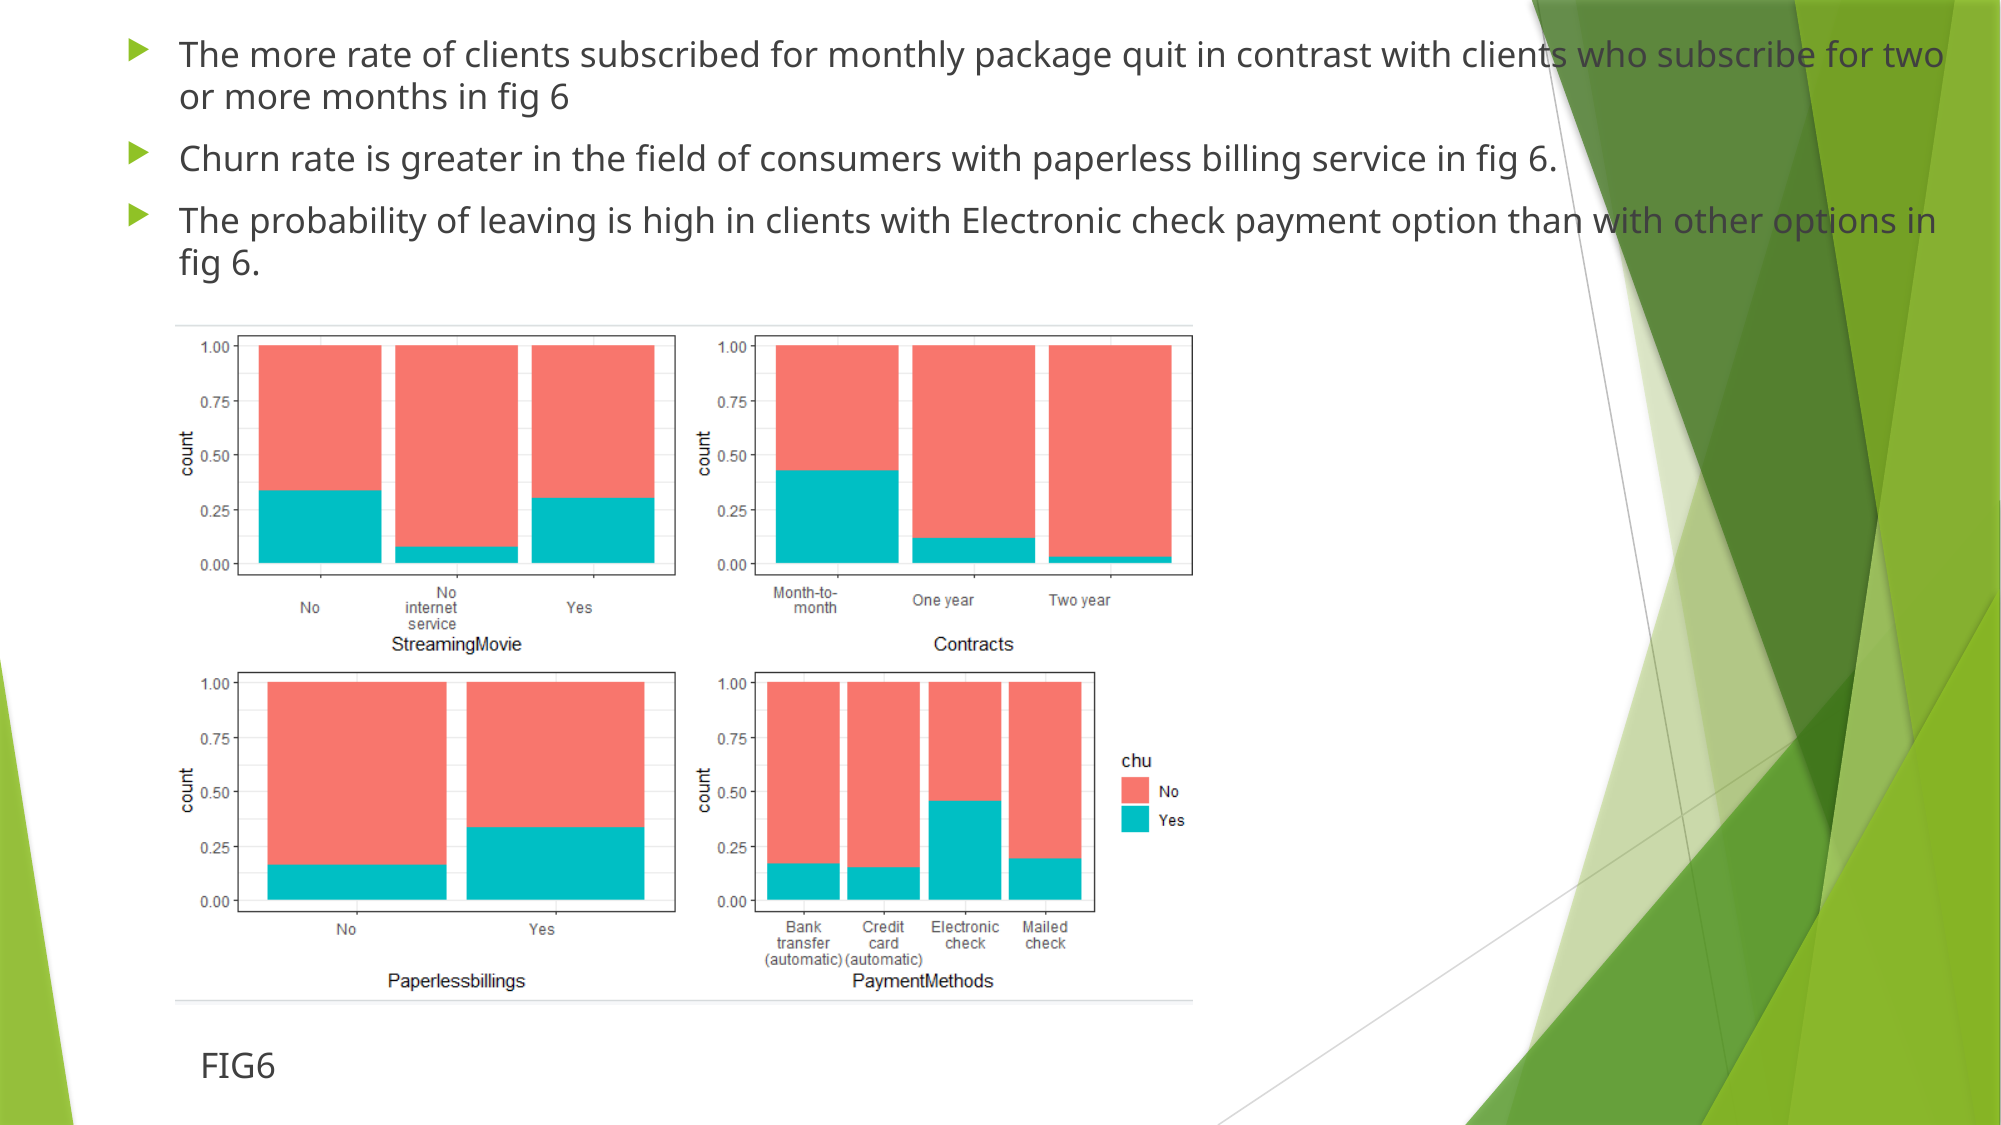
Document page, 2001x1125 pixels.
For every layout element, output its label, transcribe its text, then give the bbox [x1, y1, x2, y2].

picture [175, 323, 1193, 1005]
list The more rate of clients subscribed for monthly package quit in contrast with clients who subscribe for two or more months in fig 6 Churn rate is greater in the field of consumers with paperless billing service in fig 6. The probability of leaving is high in clients with Electronic check payment option than with other options in fig 6. FIG6 [111, 24, 1965, 1096]
